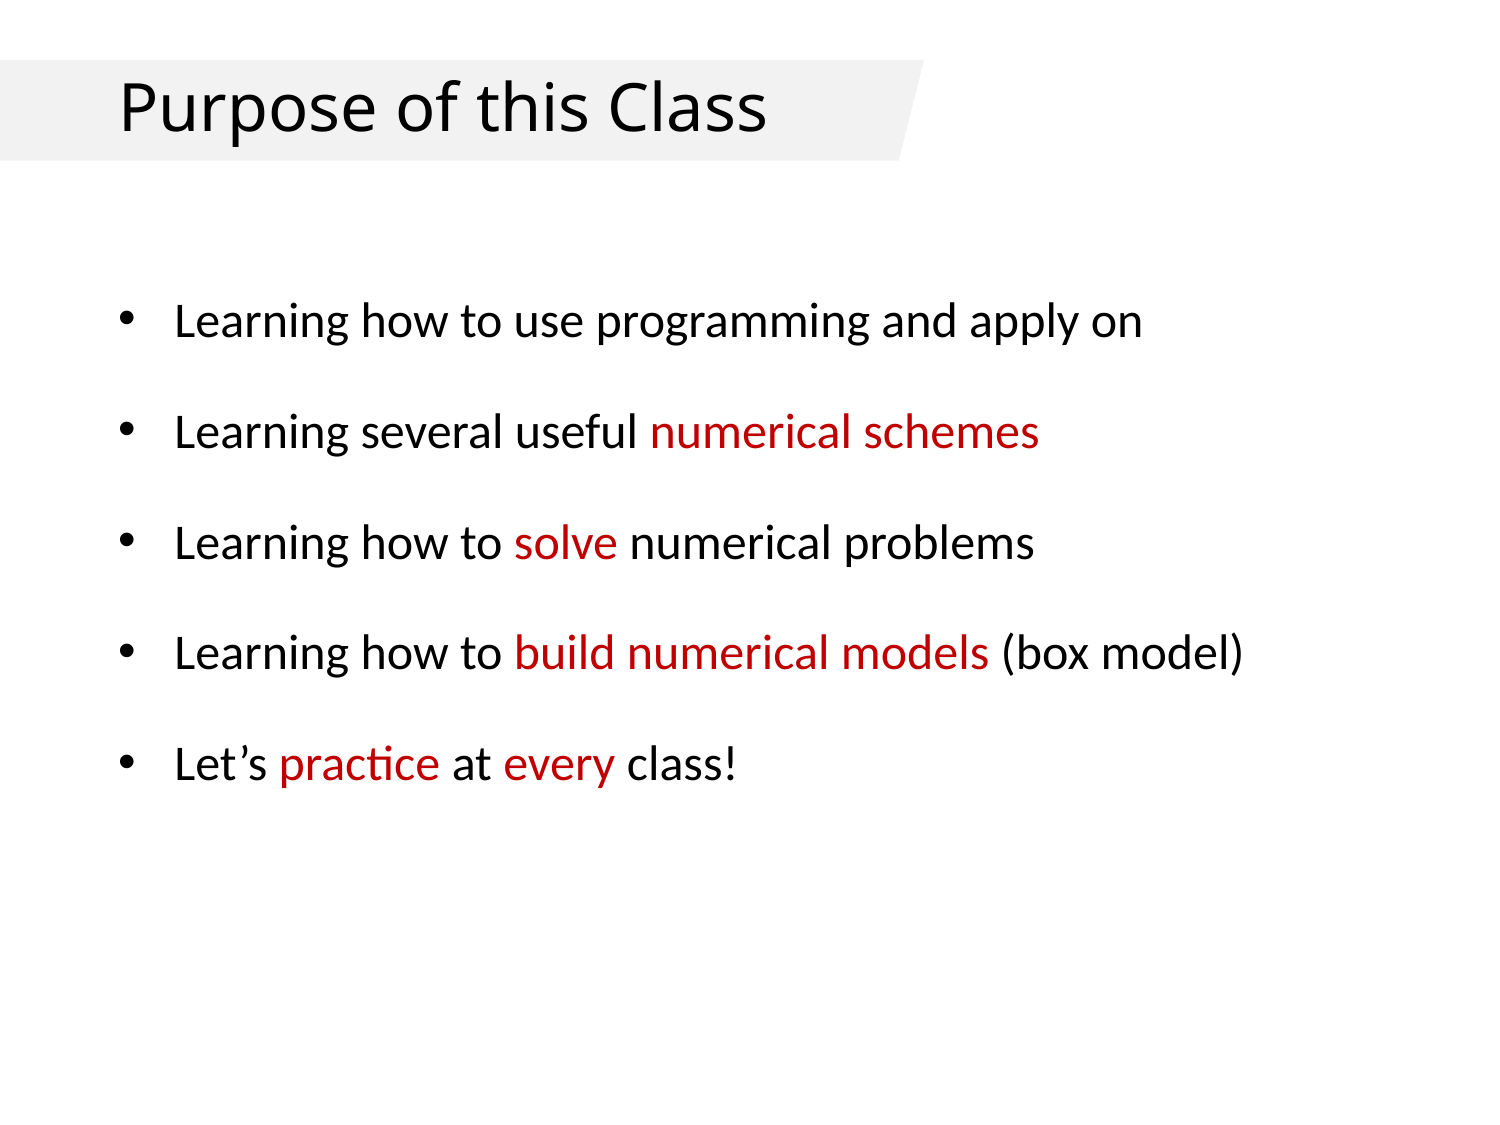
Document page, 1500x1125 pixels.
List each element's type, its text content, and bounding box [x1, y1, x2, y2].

title Purpose of this Class [103, 59, 942, 161]
list Learning how to use programming and apply on Learning several useful numerical schemes Learning how to solve numerical problems Learning how to build numerical models (box model) Let’s practice at every class! [103, 249, 1397, 1043]
